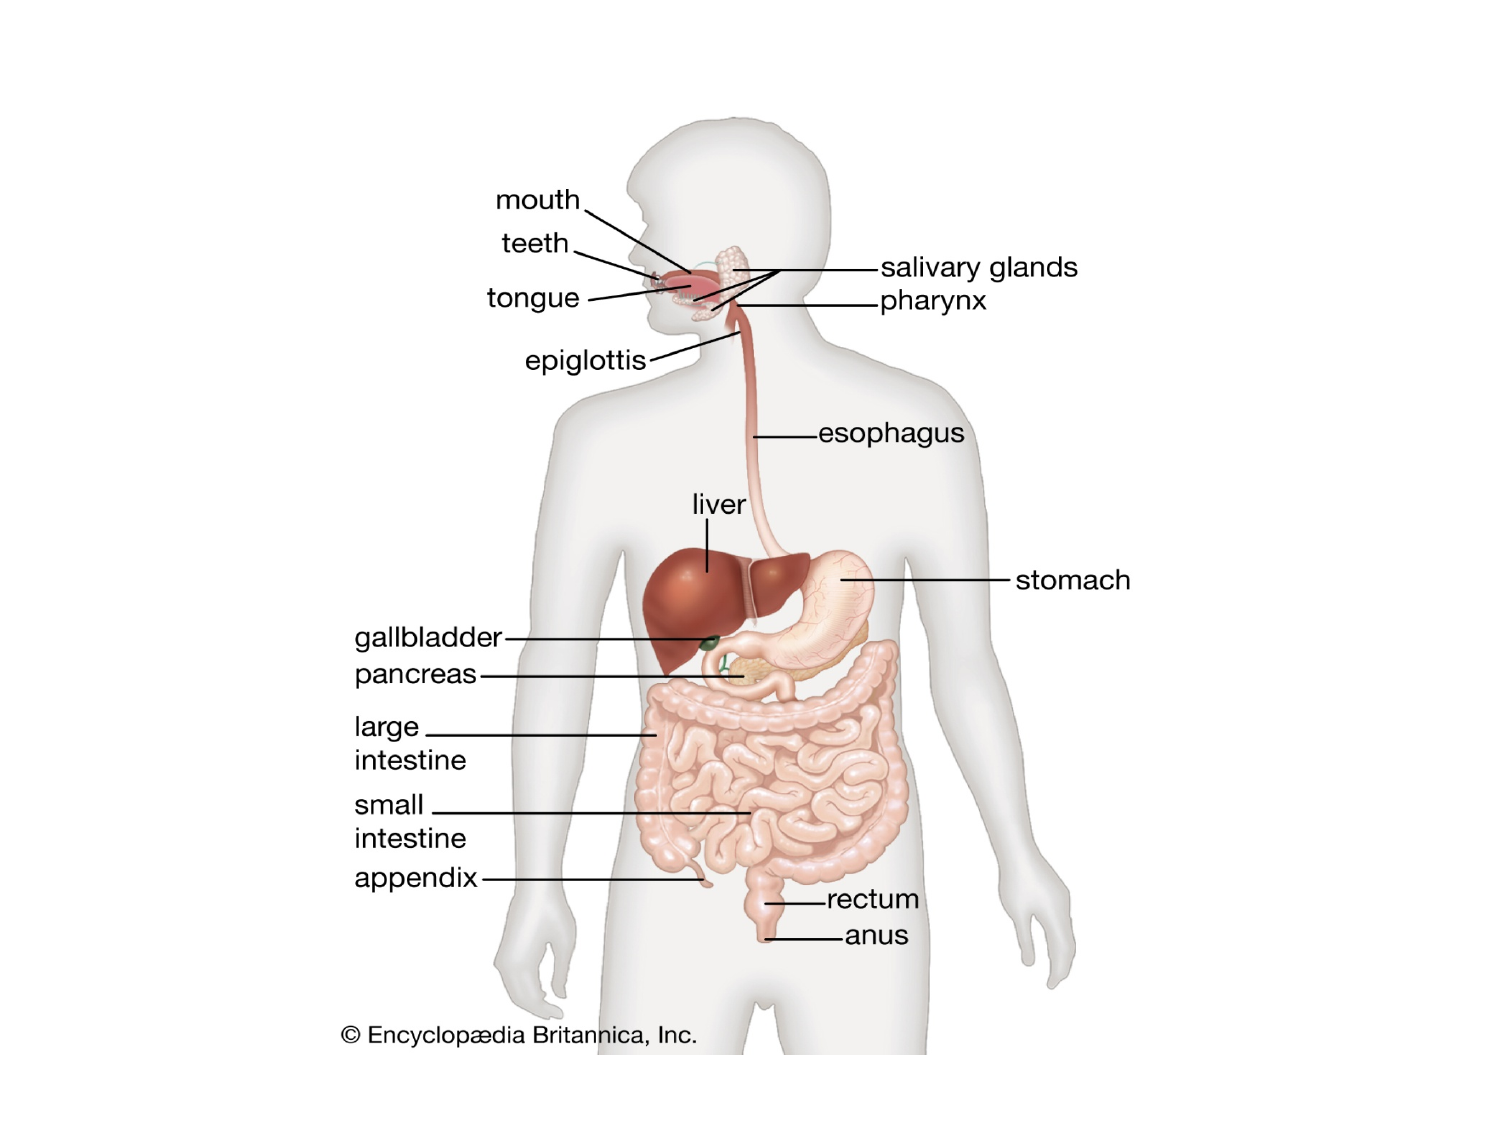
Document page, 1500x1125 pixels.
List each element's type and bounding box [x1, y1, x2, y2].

list [327, 93, 1149, 1055]
